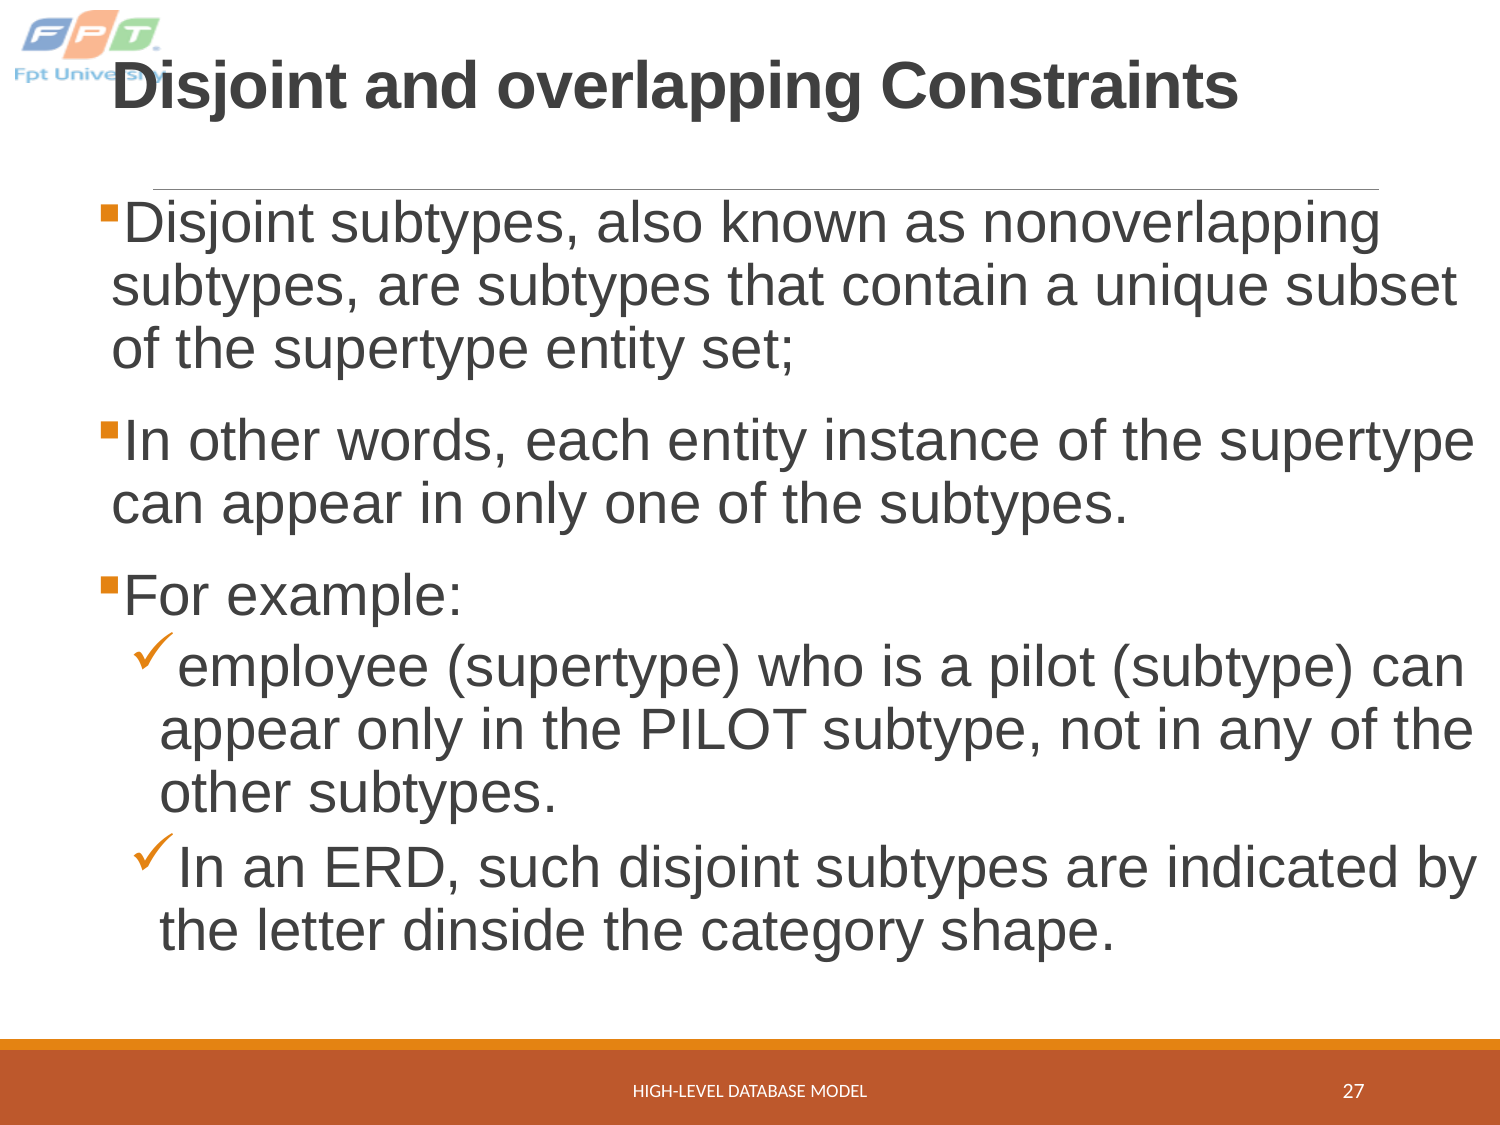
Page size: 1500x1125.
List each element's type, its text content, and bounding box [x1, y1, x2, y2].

text_box [15, 10, 166, 83]
title Disjoint and overlapping Constraints [96, 47, 1399, 184]
slide_number 27 [1218, 1059, 1380, 1120]
list Disjoint subtypes, also known as nonoverlapping subtypes, are subtypes that contain a unique subset of the supertype entity set; In other words, each entity instance of the supertype can appear in only one of the subtypes. For example: employee (supertype) who is a pilot (subtype) can appear only in the PILOT subtype, not in any of the other subtypes. In an ERD, such disjoint subtypes are indicated by the letter dinside the category shape. [96, 184, 1485, 1017]
footer High-Level Database Model [453, 1059, 1047, 1120]
